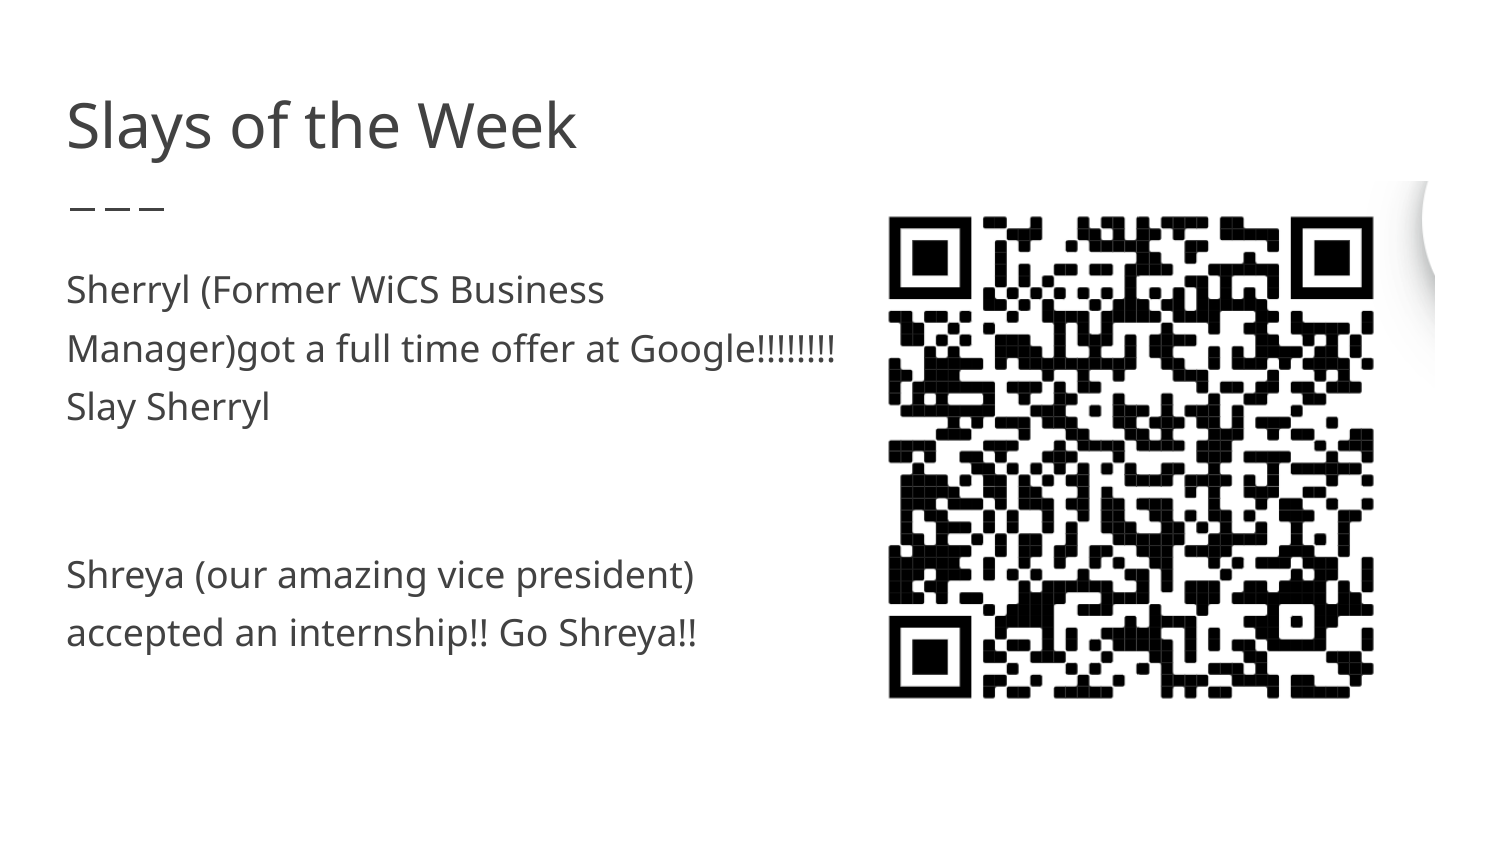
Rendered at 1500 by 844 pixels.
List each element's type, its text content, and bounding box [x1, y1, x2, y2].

title Slays of the Week [51, 61, 1449, 182]
picture [838, 181, 1435, 719]
list Sherryl (Former WiCS Business Manager)got a full time offer at Google!!!!!!!! Slay Sherryl Shreya (our amazing vice president) accepted an internship!! Go Shreya!! [51, 240, 855, 750]
